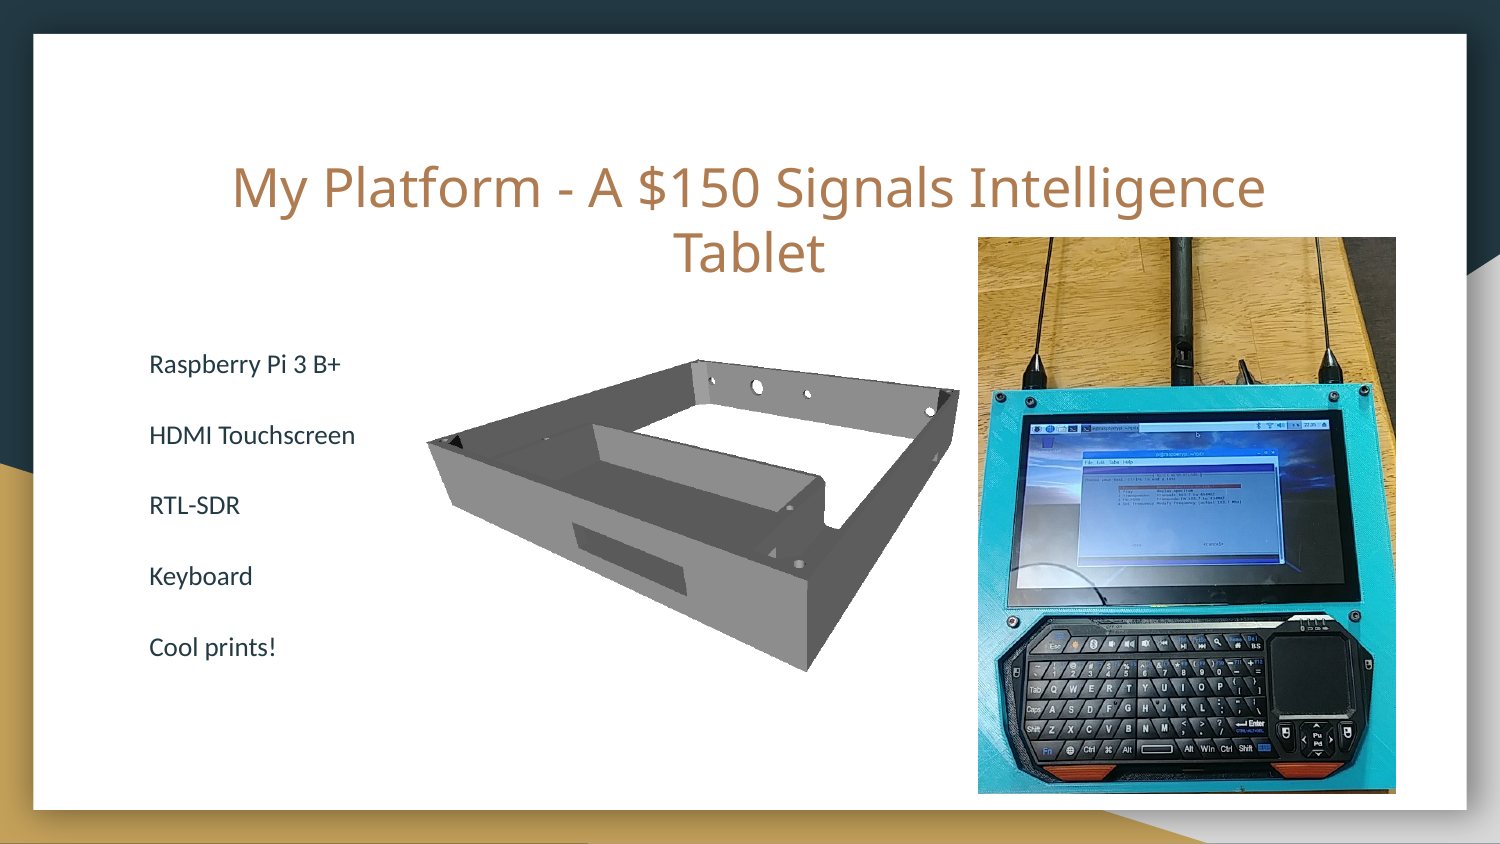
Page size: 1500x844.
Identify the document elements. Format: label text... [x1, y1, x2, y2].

picture [426, 359, 960, 672]
list Raspberry Pi 3 B+ HDMI Touchscreen RTL-SDR Keyboard Cool prints! [134, 326, 470, 729]
picture [977, 237, 1396, 794]
title My Platform - A $150 Signals Intelligence Tablet [134, 138, 1366, 238]
